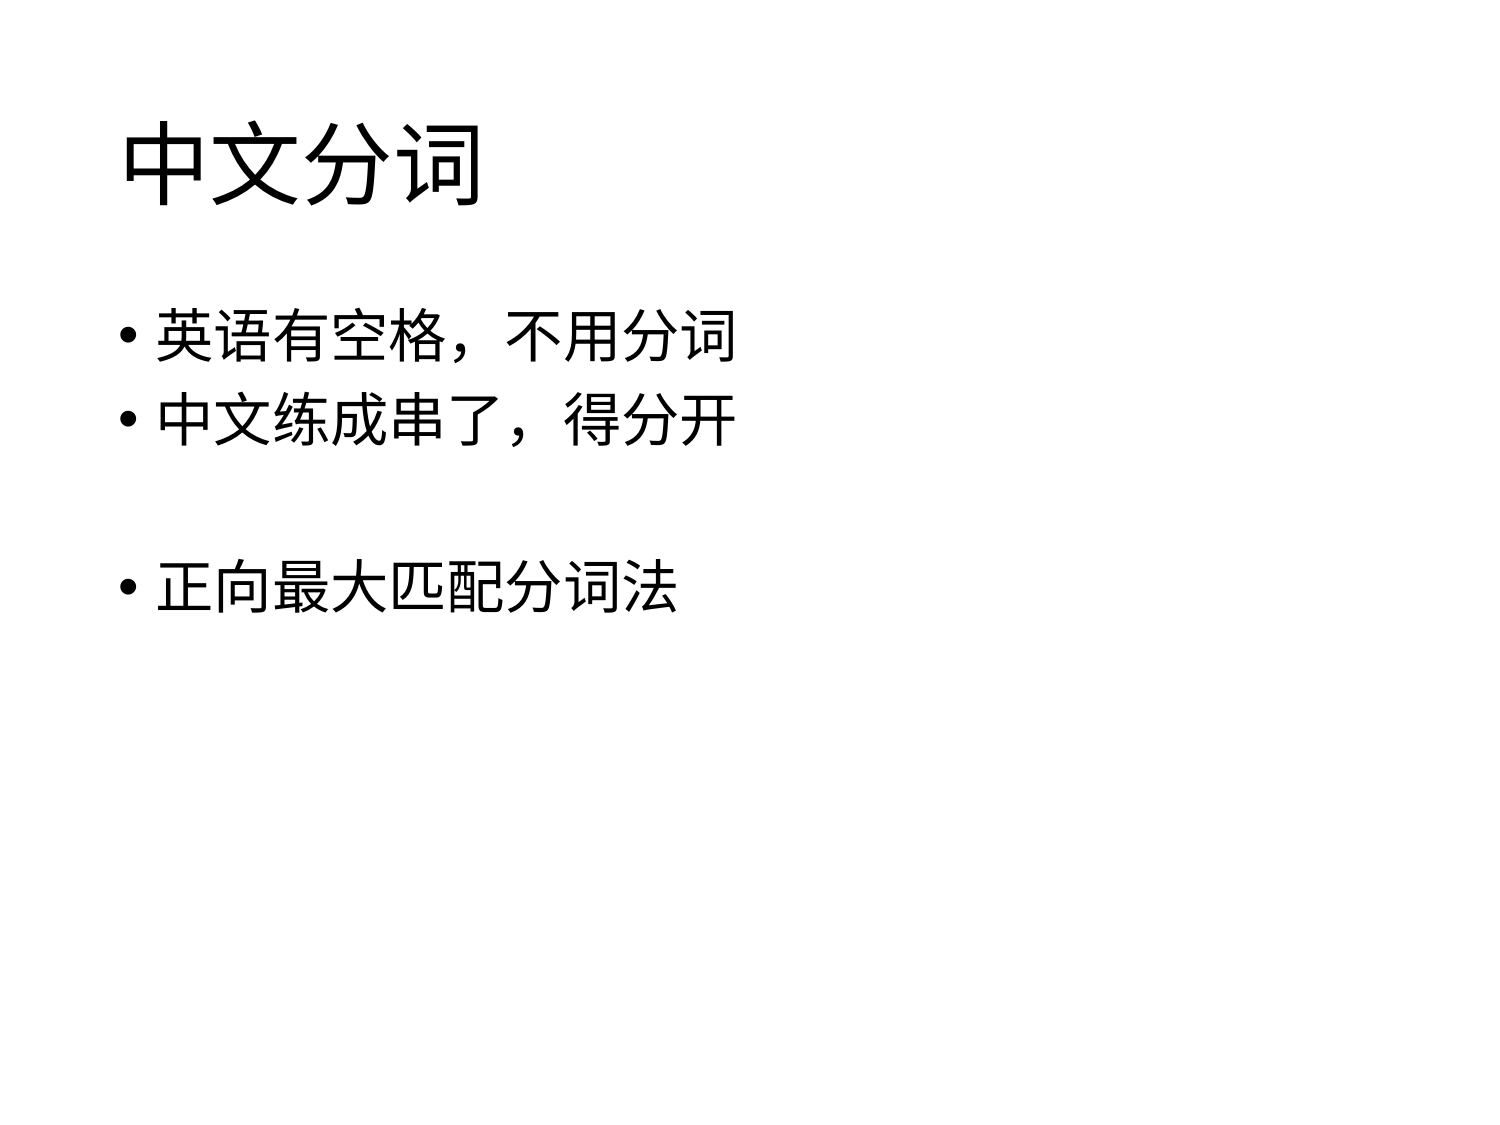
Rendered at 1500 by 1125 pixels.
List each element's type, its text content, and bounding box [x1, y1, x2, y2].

title 中文分词 [103, 59, 1397, 278]
list 英语有空格，不用分词 中文练成串了，得分开 正向最大匹配分词法 [103, 299, 1397, 1014]
